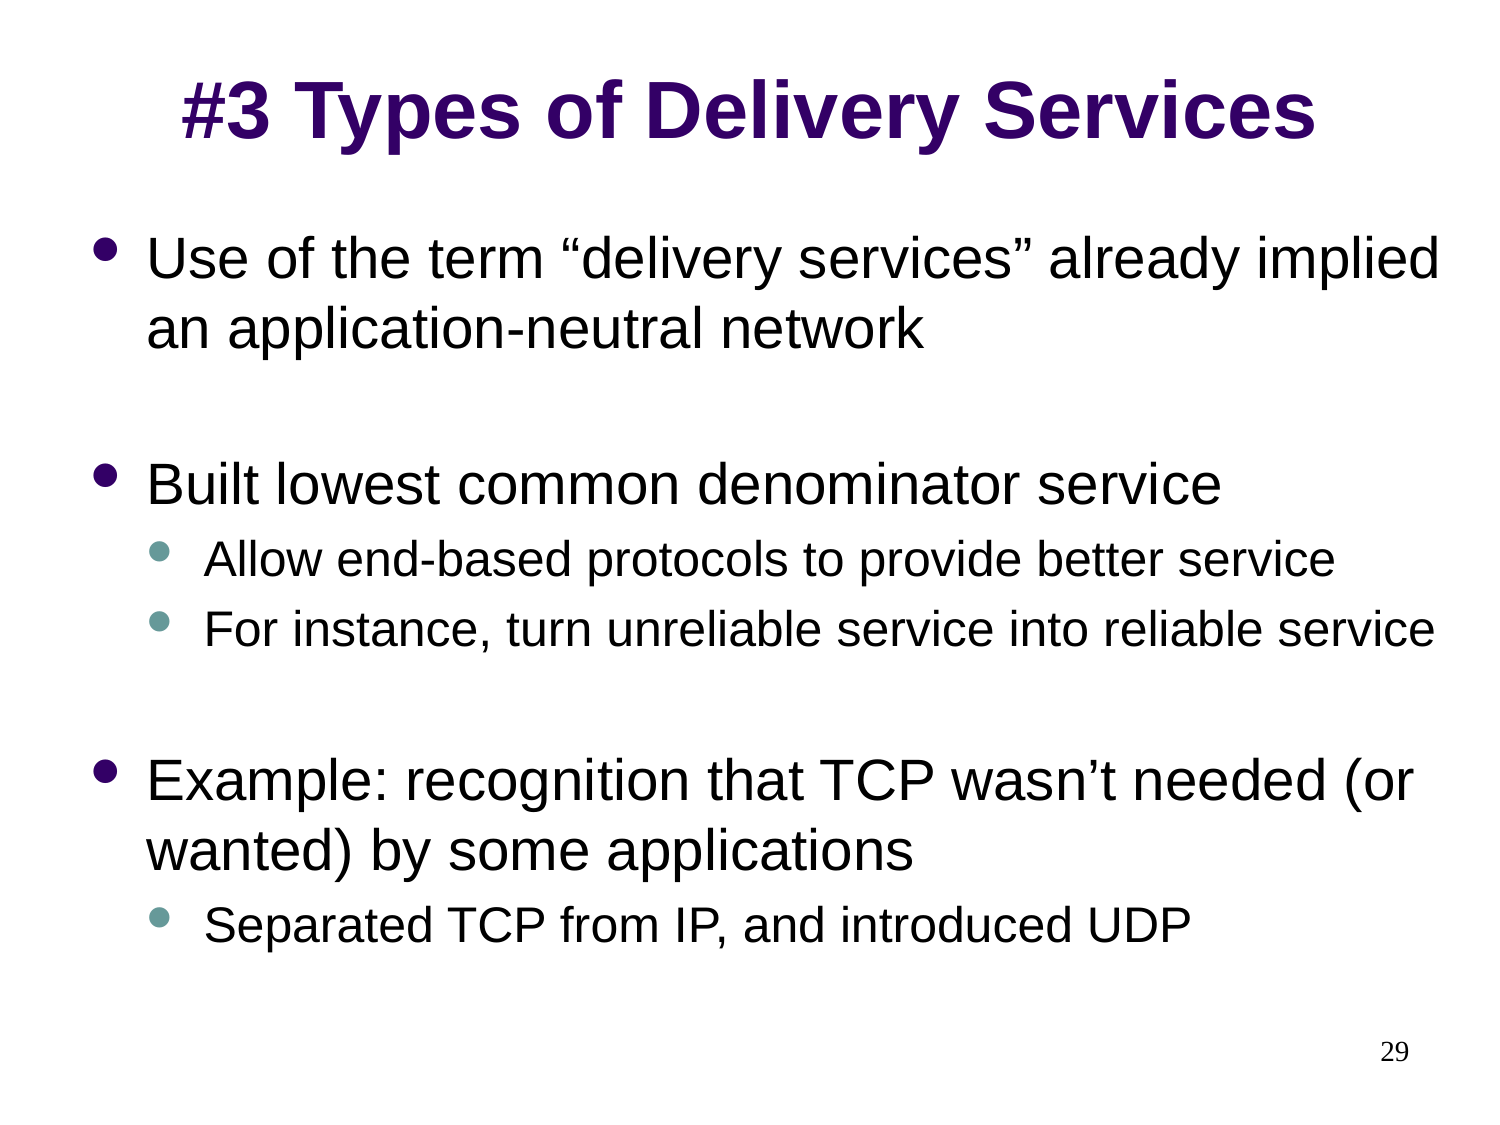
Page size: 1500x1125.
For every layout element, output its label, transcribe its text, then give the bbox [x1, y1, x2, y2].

slide_number 29 [1074, 1024, 1426, 1101]
list Use of the term “delivery services” already implied an application-neutral network Built lowest common denominator service Allow end-based protocols to provide better service For instance, turn unreliable service into reliable service Example: recognition that TCP wasn’t needed (or wanted) by some applications Separated TCP from IP, and introduced UDP [75, 212, 1475, 1006]
title #3 Types of Delivery Services [0, 20, 1500, 163]
